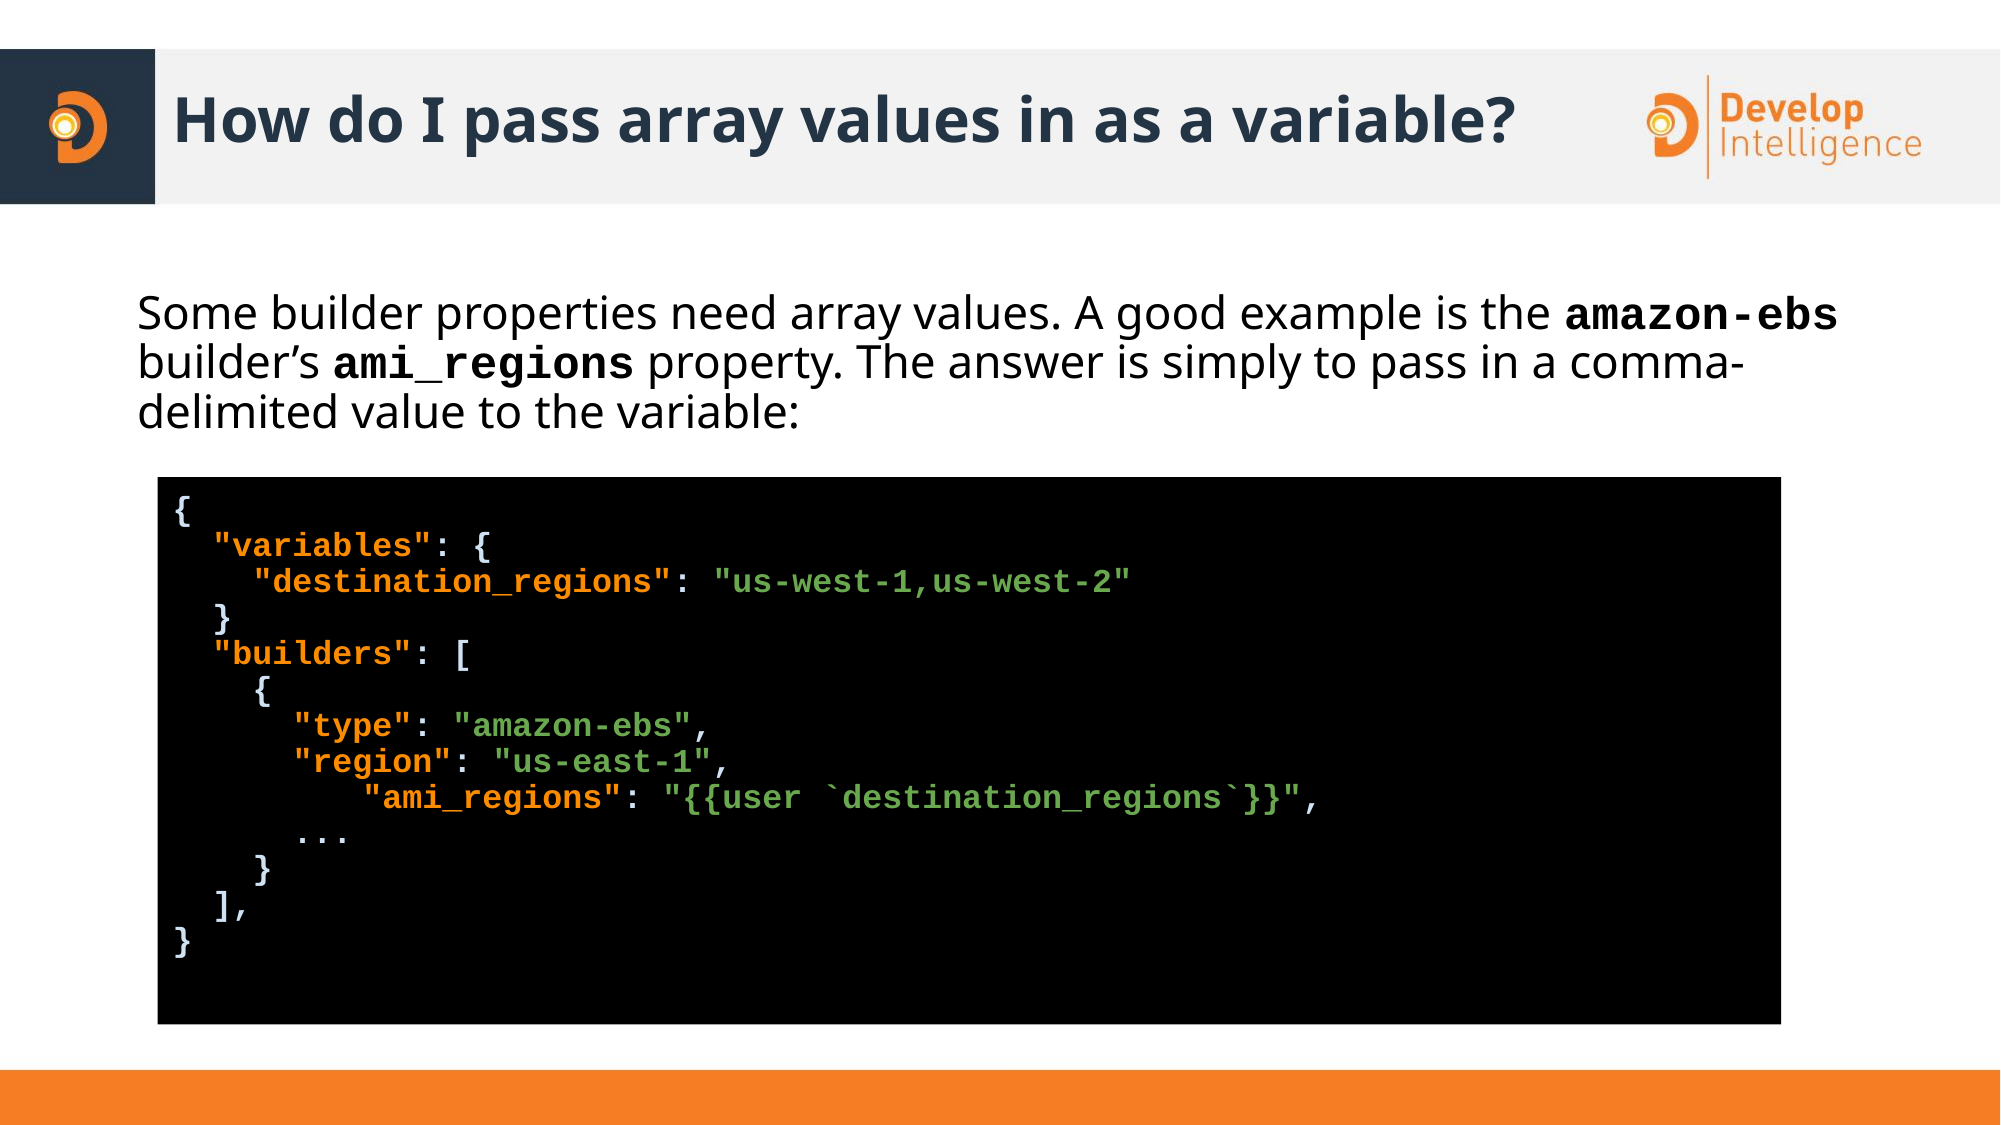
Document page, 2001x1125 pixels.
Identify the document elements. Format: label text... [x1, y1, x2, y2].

title How do I pass array values in as a variable? [157, 48, 2000, 198]
picture [0, 0, 2001, 1125]
slide_number [1861, 1067, 1999, 1117]
text_box { "variables": { "destination_regions": "us-west-1,us-west-2" } "builders": [ { "type": "amazon-ebs", "region": "us-east-1", "ami_regions": "{{user `destination_regions`}}", ... } ], } [157, 477, 1782, 1025]
list Some builder properties need array values. A good example is the amazon-ebs builder’s ami_regions property. The answer is simply to pass in a comma-delimited value to the variable: [137, 282, 1862, 1011]
